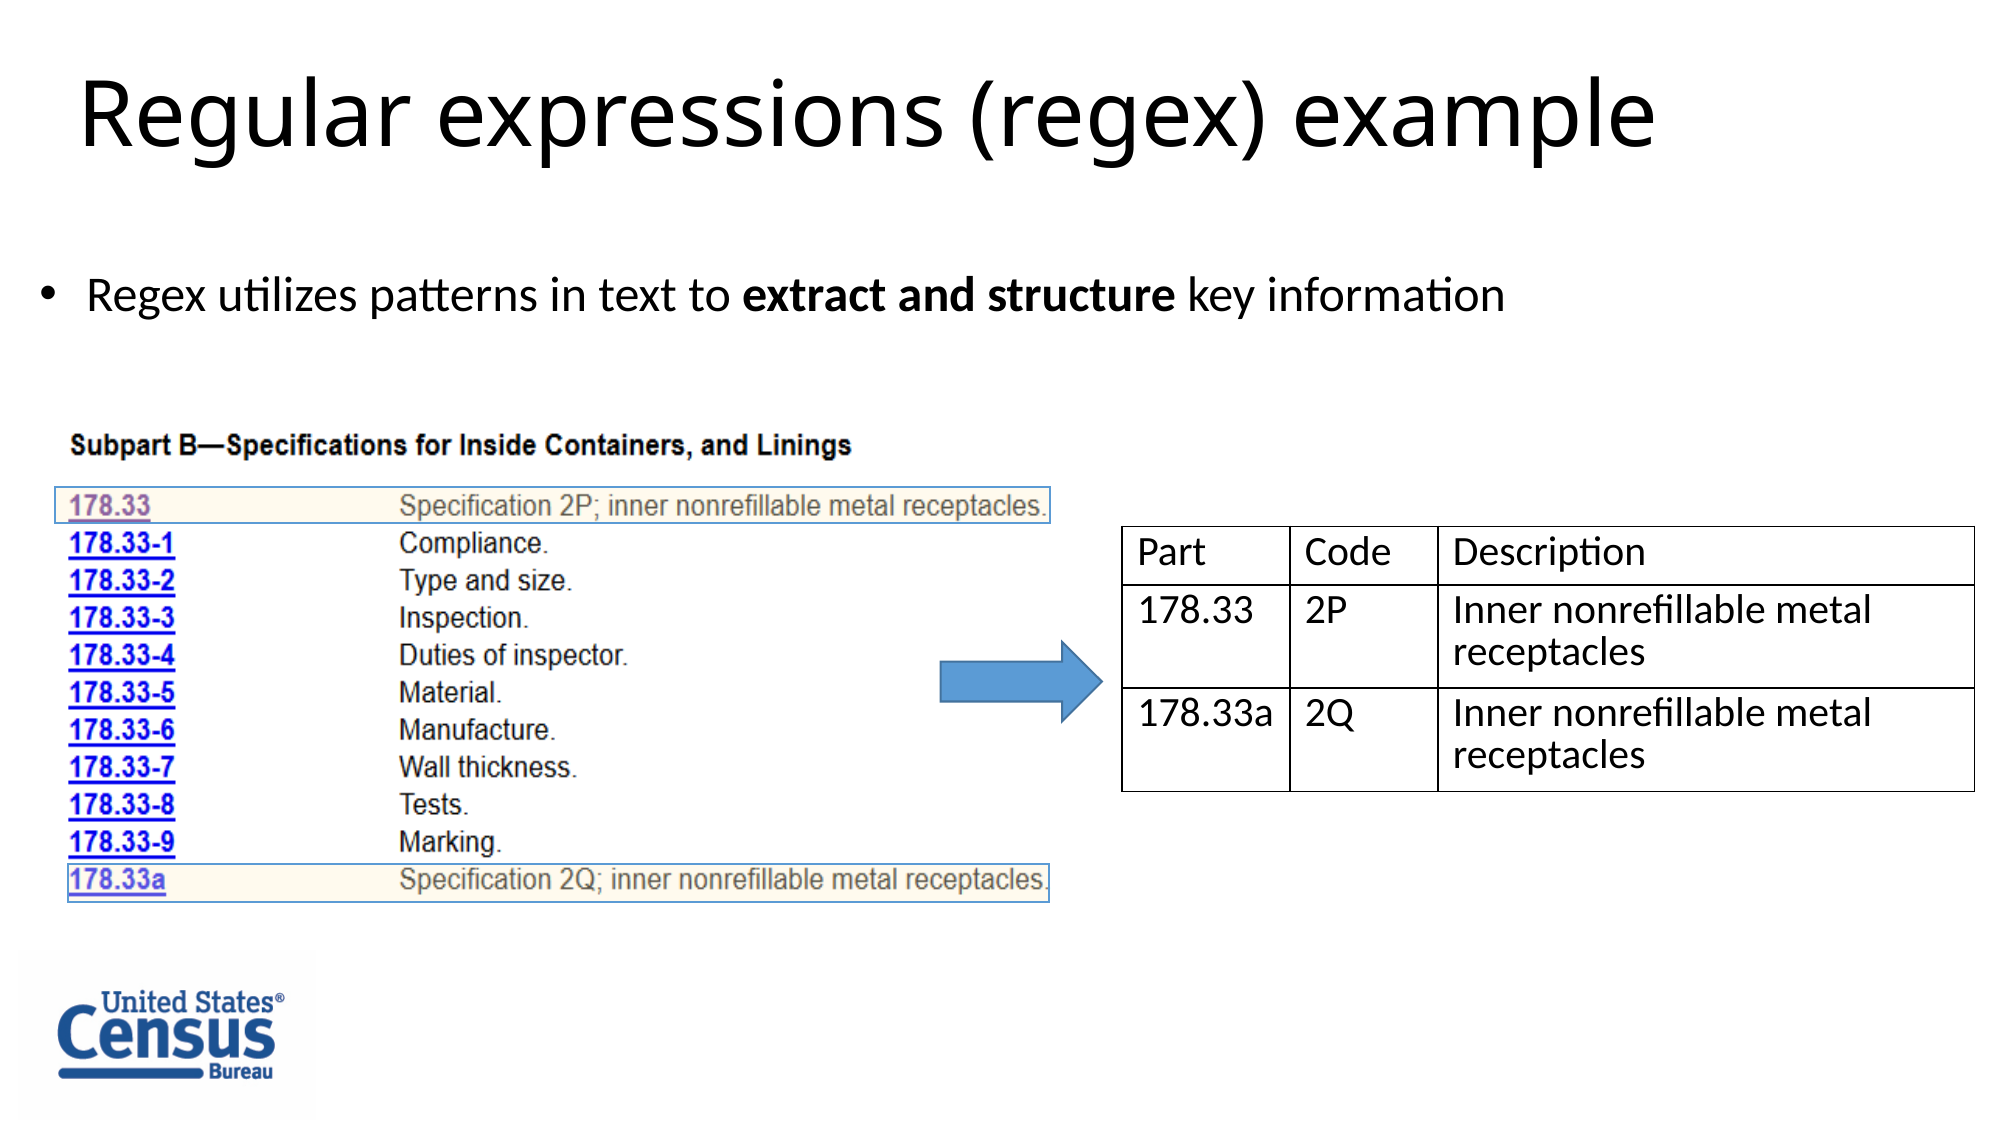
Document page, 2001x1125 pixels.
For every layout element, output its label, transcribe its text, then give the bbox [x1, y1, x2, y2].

table_header Code [1291, 527, 1437, 584]
text_box Regex utilizes patterns in text to extract and structure key information [24, 254, 1534, 330]
table_header Part [1123, 527, 1289, 584]
table_cell 2Q [1291, 689, 1437, 791]
title Regular expressions (regex) example [62, 7, 1788, 225]
table_cell 178.33a [1123, 689, 1289, 791]
table_cell Inner nonrefillable metal receptacles [1439, 689, 1974, 791]
text_box [1063, 641, 1104, 722]
table_cell Inner nonrefillable metal receptacles [1439, 586, 1974, 687]
table_header Description [1439, 527, 1974, 584]
table_cell 2P [1291, 586, 1437, 687]
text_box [54, 427, 1063, 903]
picture [18, 950, 316, 1120]
table_cell 178.33 [1123, 586, 1289, 687]
